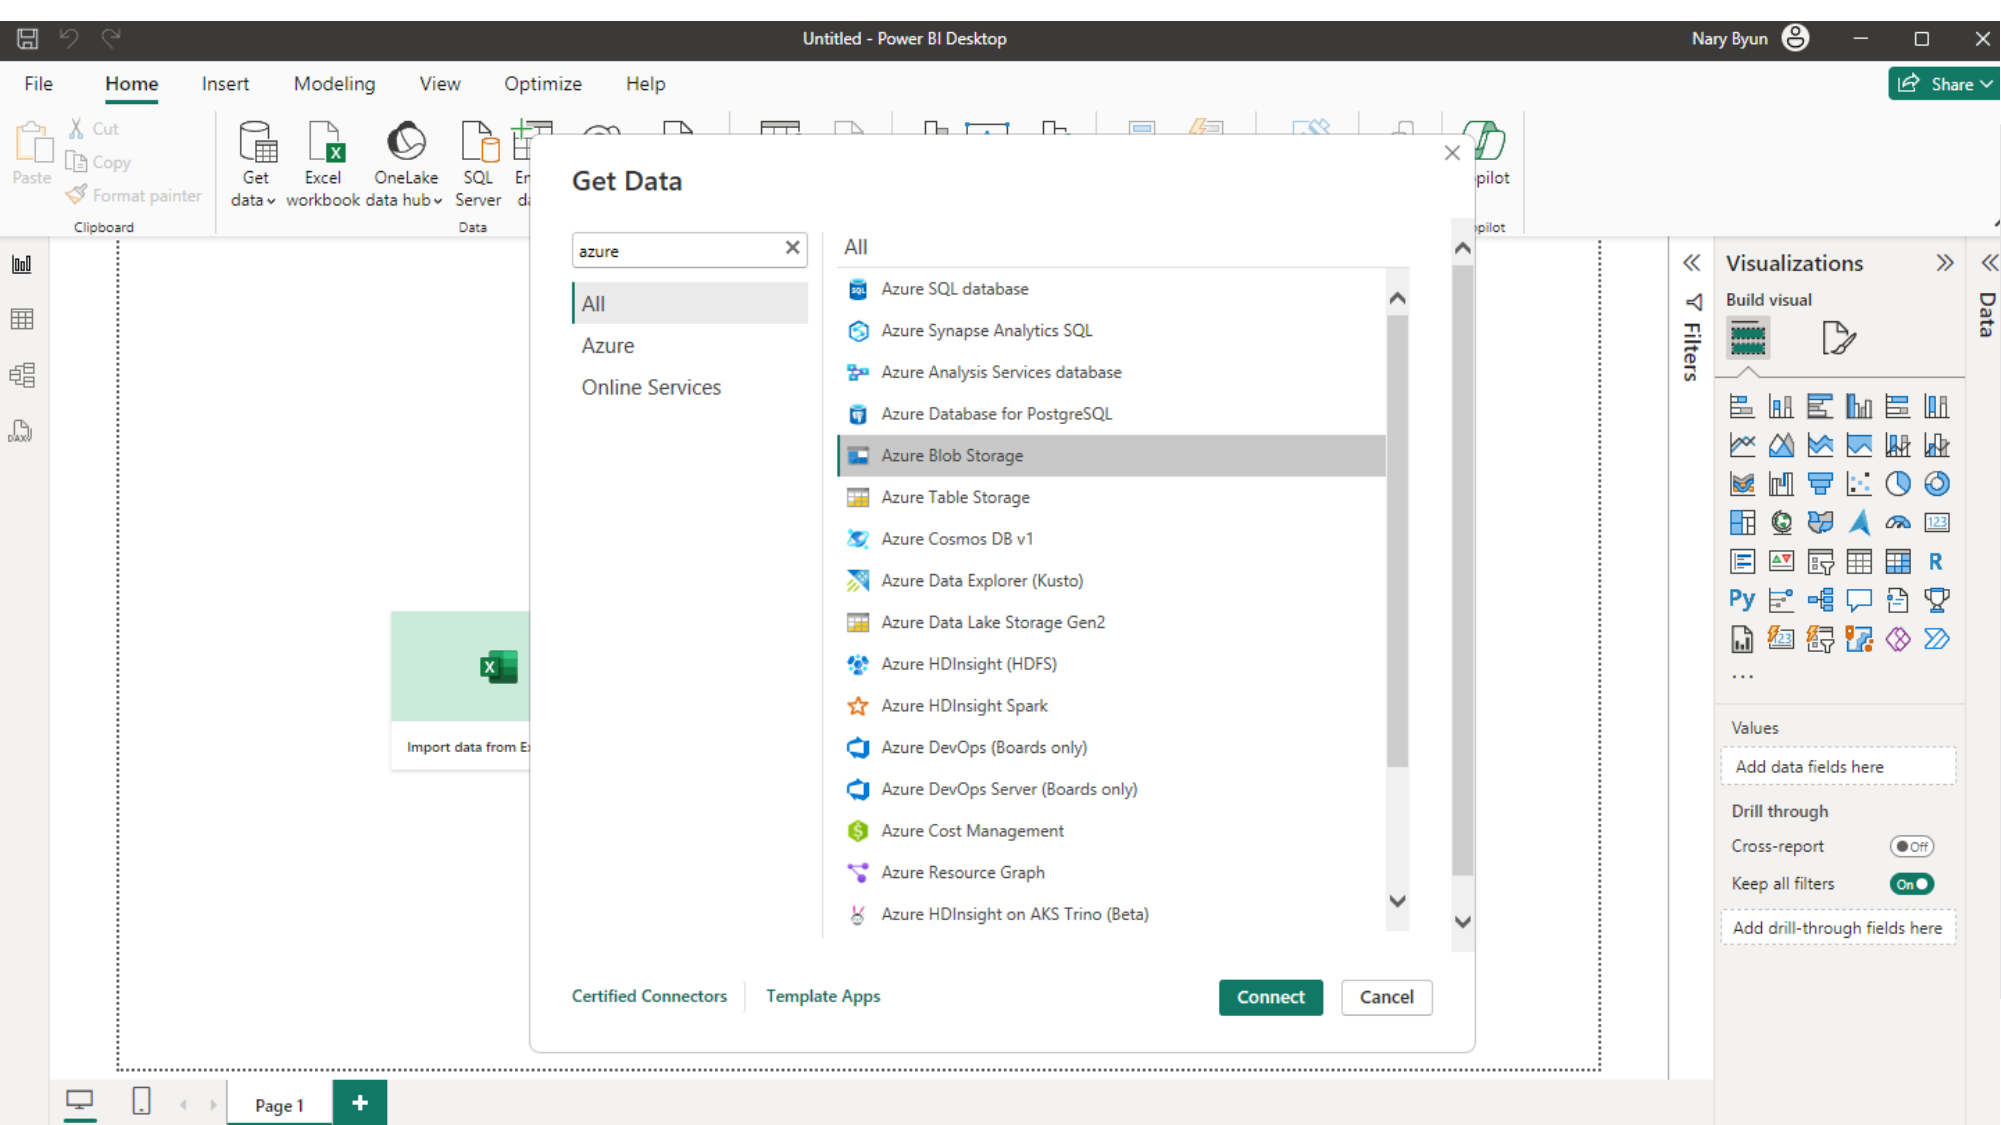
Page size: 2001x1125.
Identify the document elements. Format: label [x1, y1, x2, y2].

list [0, 21, 2000, 1125]
